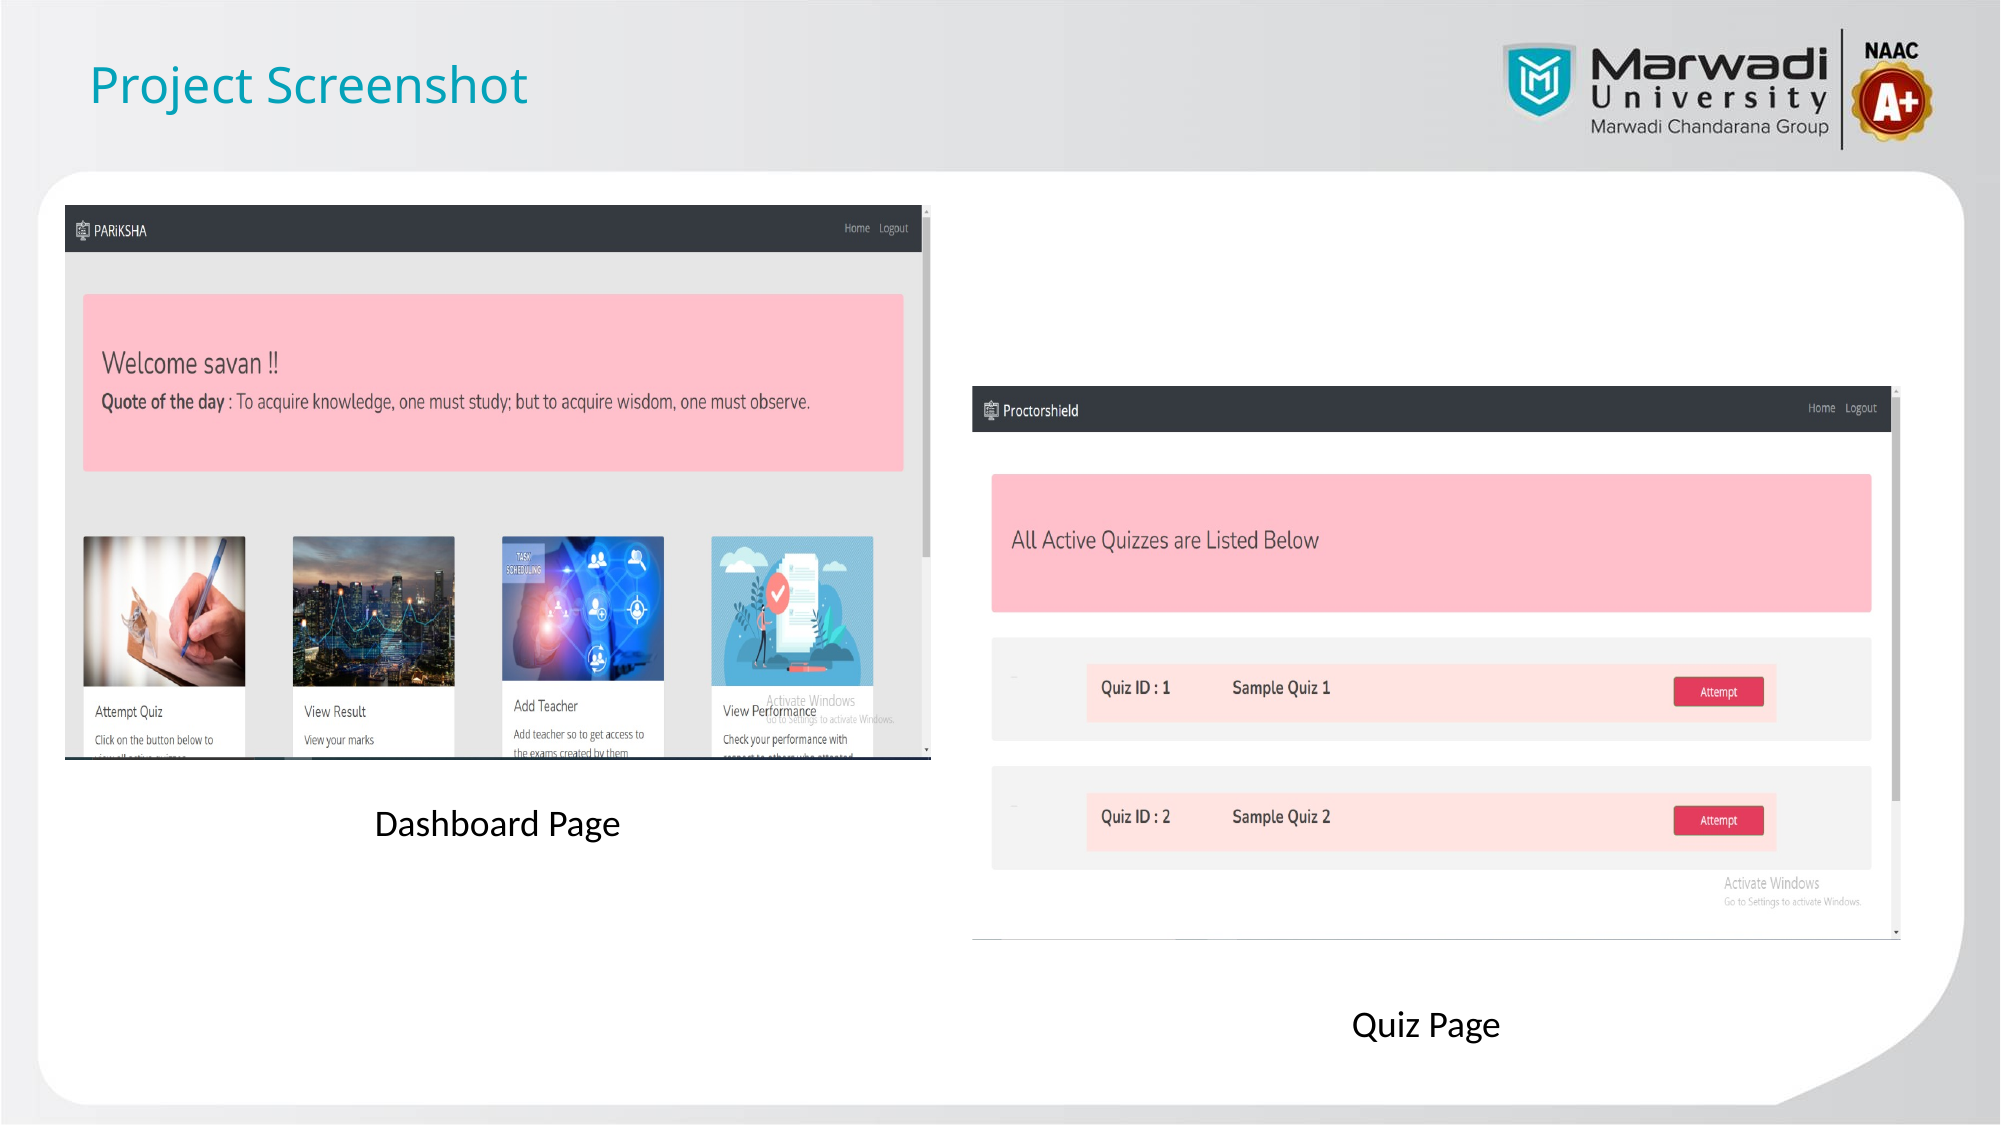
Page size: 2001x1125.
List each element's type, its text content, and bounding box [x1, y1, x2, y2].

text_box Quiz Page [972, 992, 1881, 1053]
title Project Screenshot [87, 0, 1174, 178]
picture [0, 0, 2001, 1125]
text_box Dashboard Page [65, 791, 931, 852]
